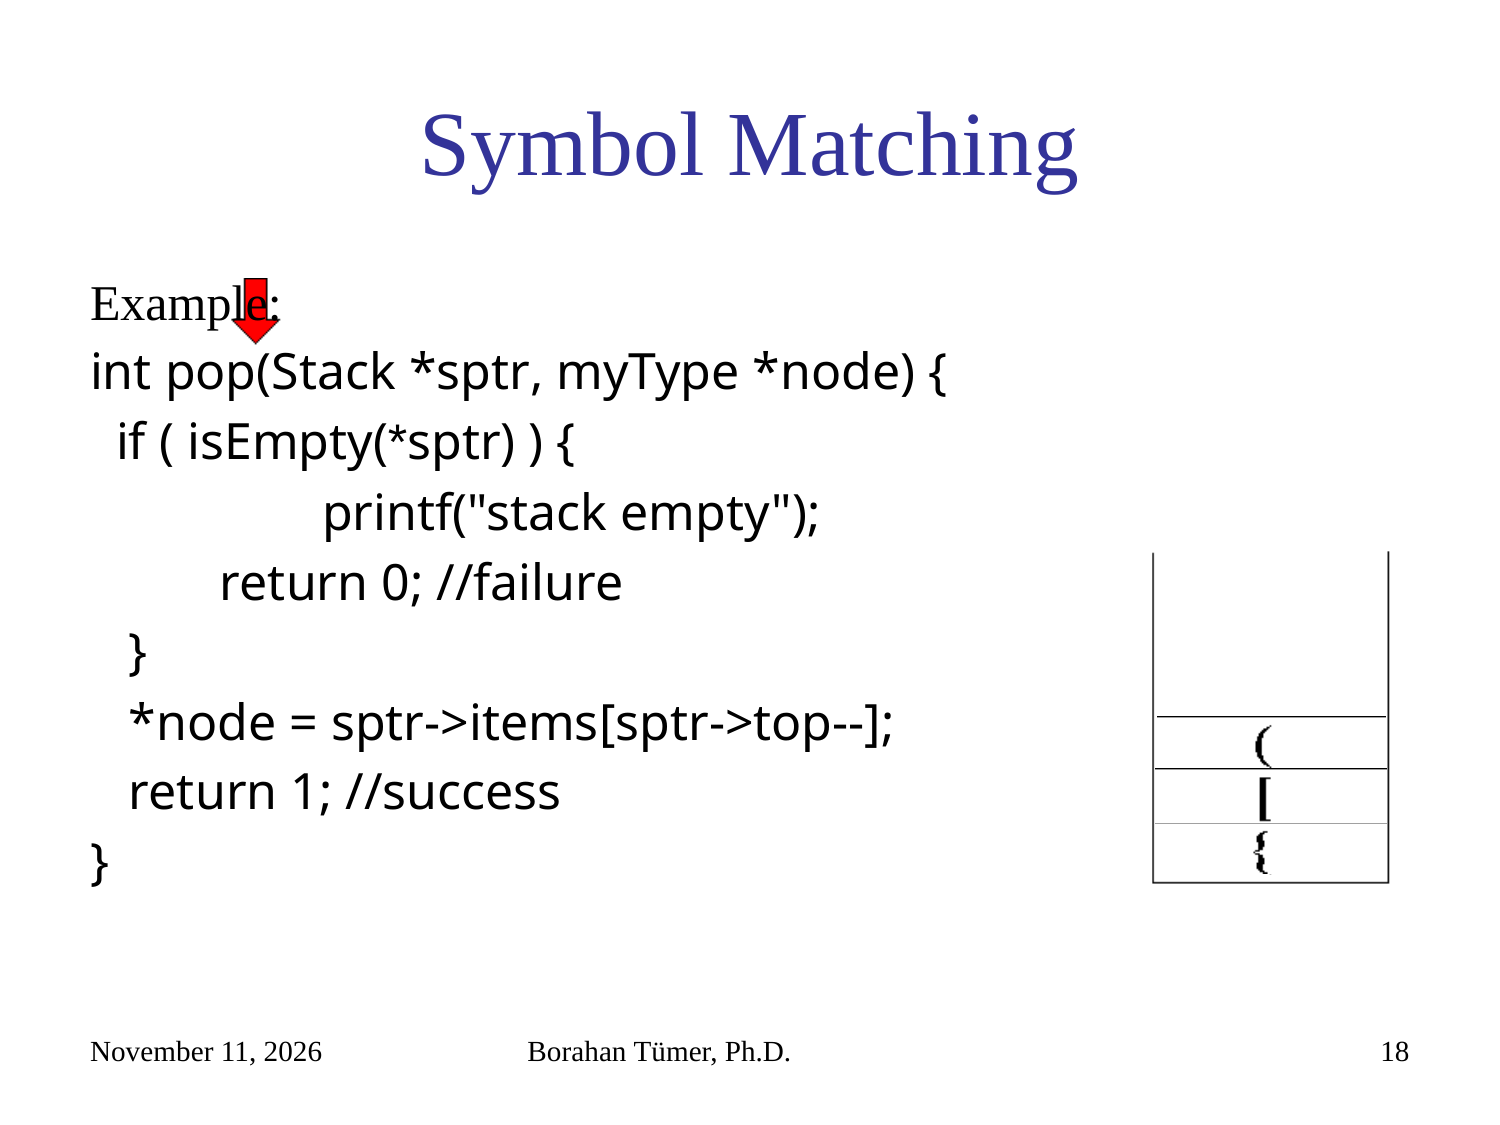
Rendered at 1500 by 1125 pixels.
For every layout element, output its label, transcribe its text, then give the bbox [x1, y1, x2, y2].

list Example: int pop(Stack *sptr, myType *node) { if ( isEmpty(*sptr) ) { printf("stack empty"); return 0; //failure } *node = sptr->items[sptr->top--]; return 1; //success } [75, 262, 1034, 1005]
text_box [1151, 550, 1391, 887]
footer Borahan Tümer, Ph.D. [512, 1024, 988, 1103]
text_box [1155, 768, 1387, 823]
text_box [1155, 823, 1387, 874]
title Symbol Matching [75, 45, 1425, 233]
slide_number 18 [1074, 1024, 1425, 1103]
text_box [230, 278, 282, 351]
picture [1156, 716, 1386, 768]
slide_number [75, 1024, 425, 1103]
